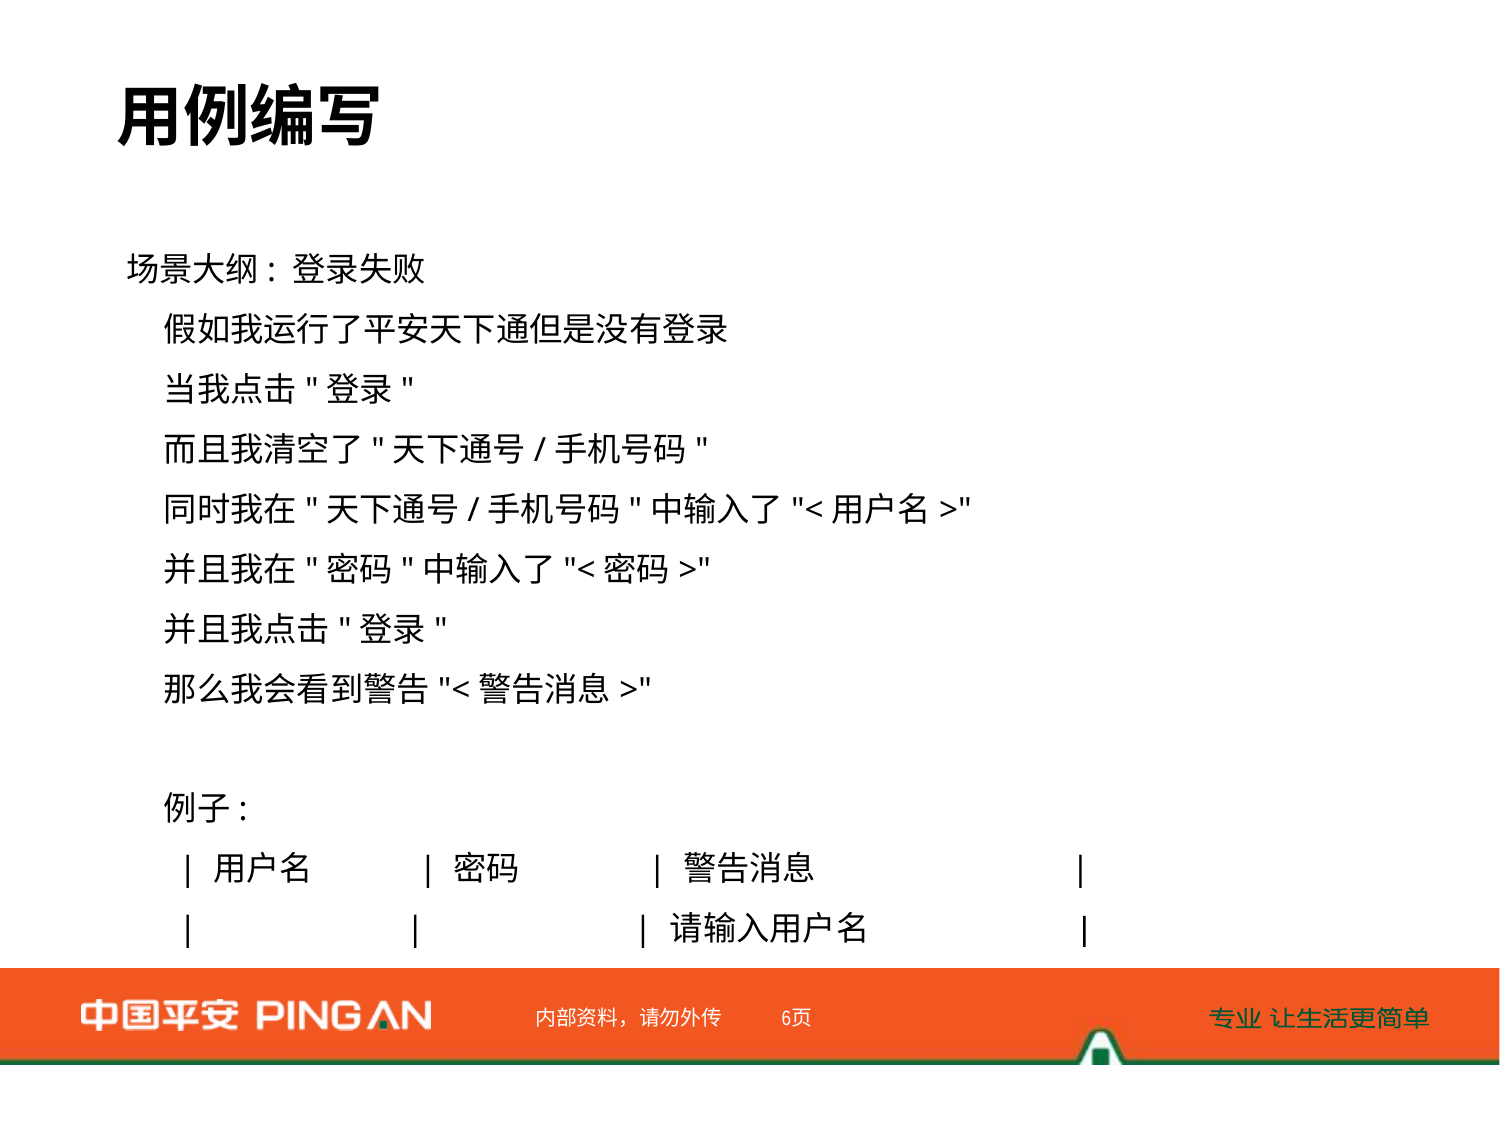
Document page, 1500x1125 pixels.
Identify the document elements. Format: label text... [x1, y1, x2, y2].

text_box 场景大纲: 登录失败 假如我运行了平安天下通但是没有登录 当我点击"登录" 而且我清空了"天下通号/手机号码" 同时我在"天下通号/手机号码"中输入了"<用户名>" 并且我在"密码"中输入了"<密码>" 并且我点击"登录" 那么我会看到警告"<警告消息>" 例子: | 用户名 | 密码 | 警告消息 | | | | 请输入用户名 | [111, 221, 1365, 1015]
picture [0, 968, 1500, 1065]
picture [1334, 1021, 1344, 1026]
text_box 用例编写 [101, 66, 399, 161]
picture [1276, 1015, 1284, 1025]
